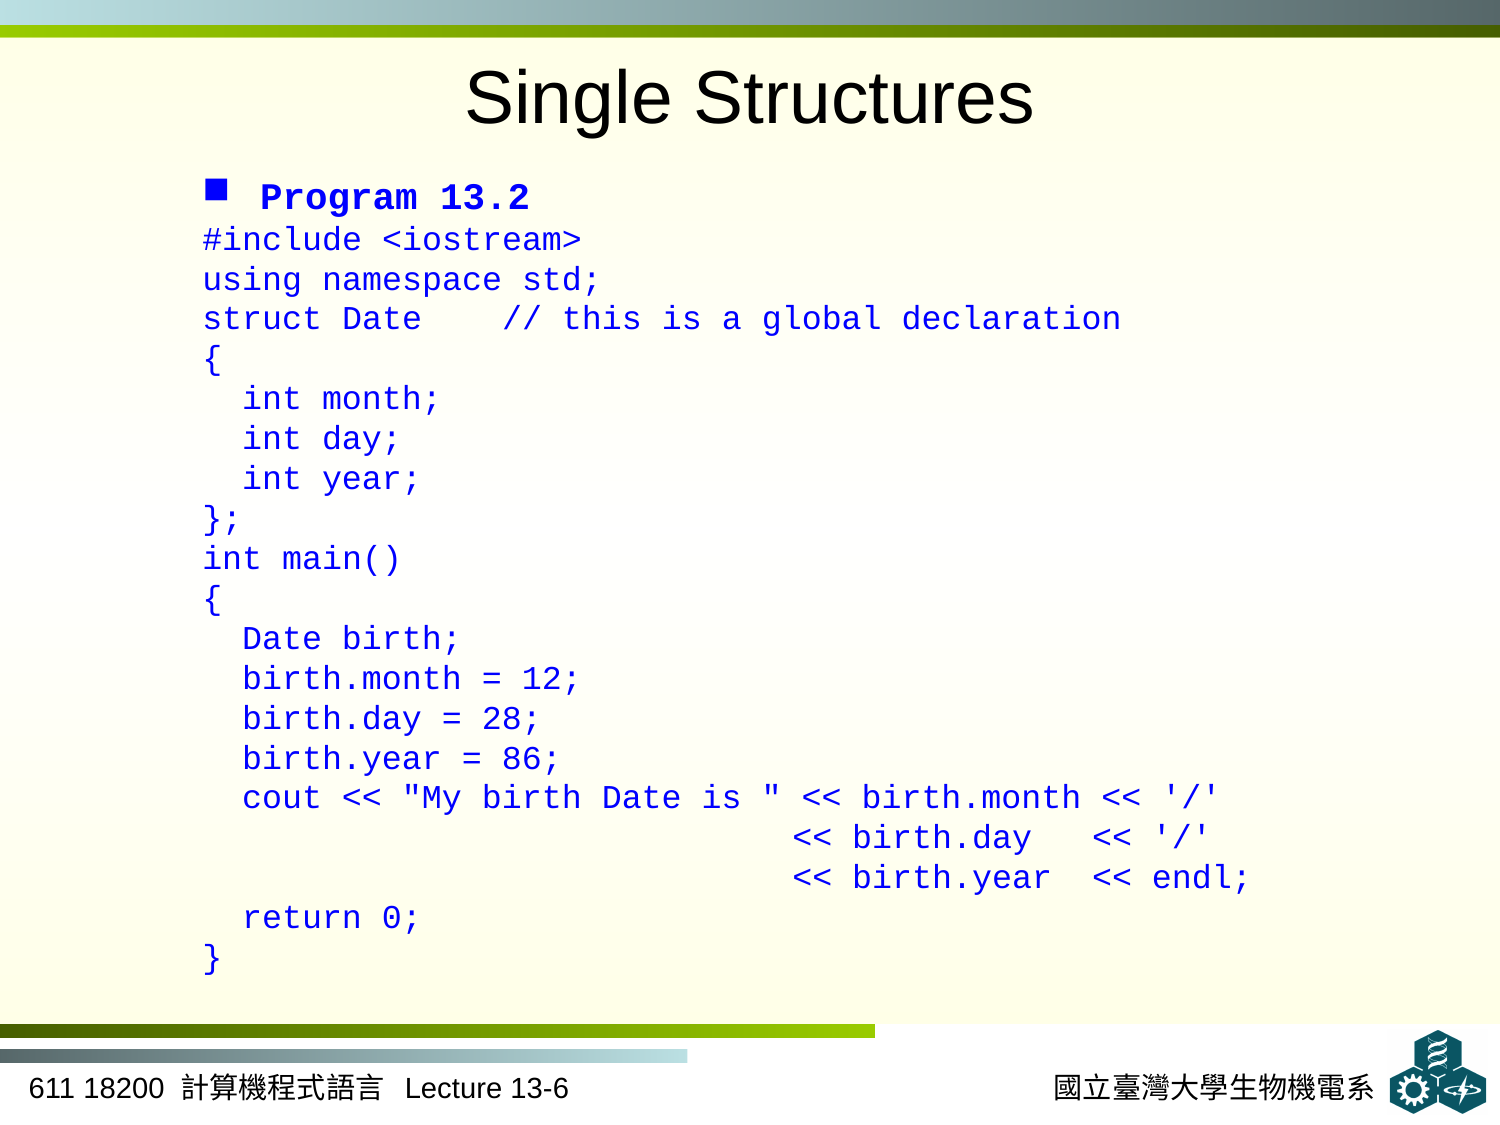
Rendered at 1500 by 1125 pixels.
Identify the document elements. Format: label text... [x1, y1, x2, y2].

picture [1387, 1029, 1488, 1115]
text_box Program 13.2 #include <iostream> using namespace std; struct Date // this is a global declaration { int month; int day; int year; }; int main() { Date birth; birth.month = 12; birth.day = 28; birth.year = 86; cout << "My birth Date is " << birth.month << '/' << birth.day << '/' << birth.year << endl; return 0; } [187, 164, 1375, 983]
title Single Structures [87, 0, 1413, 201]
